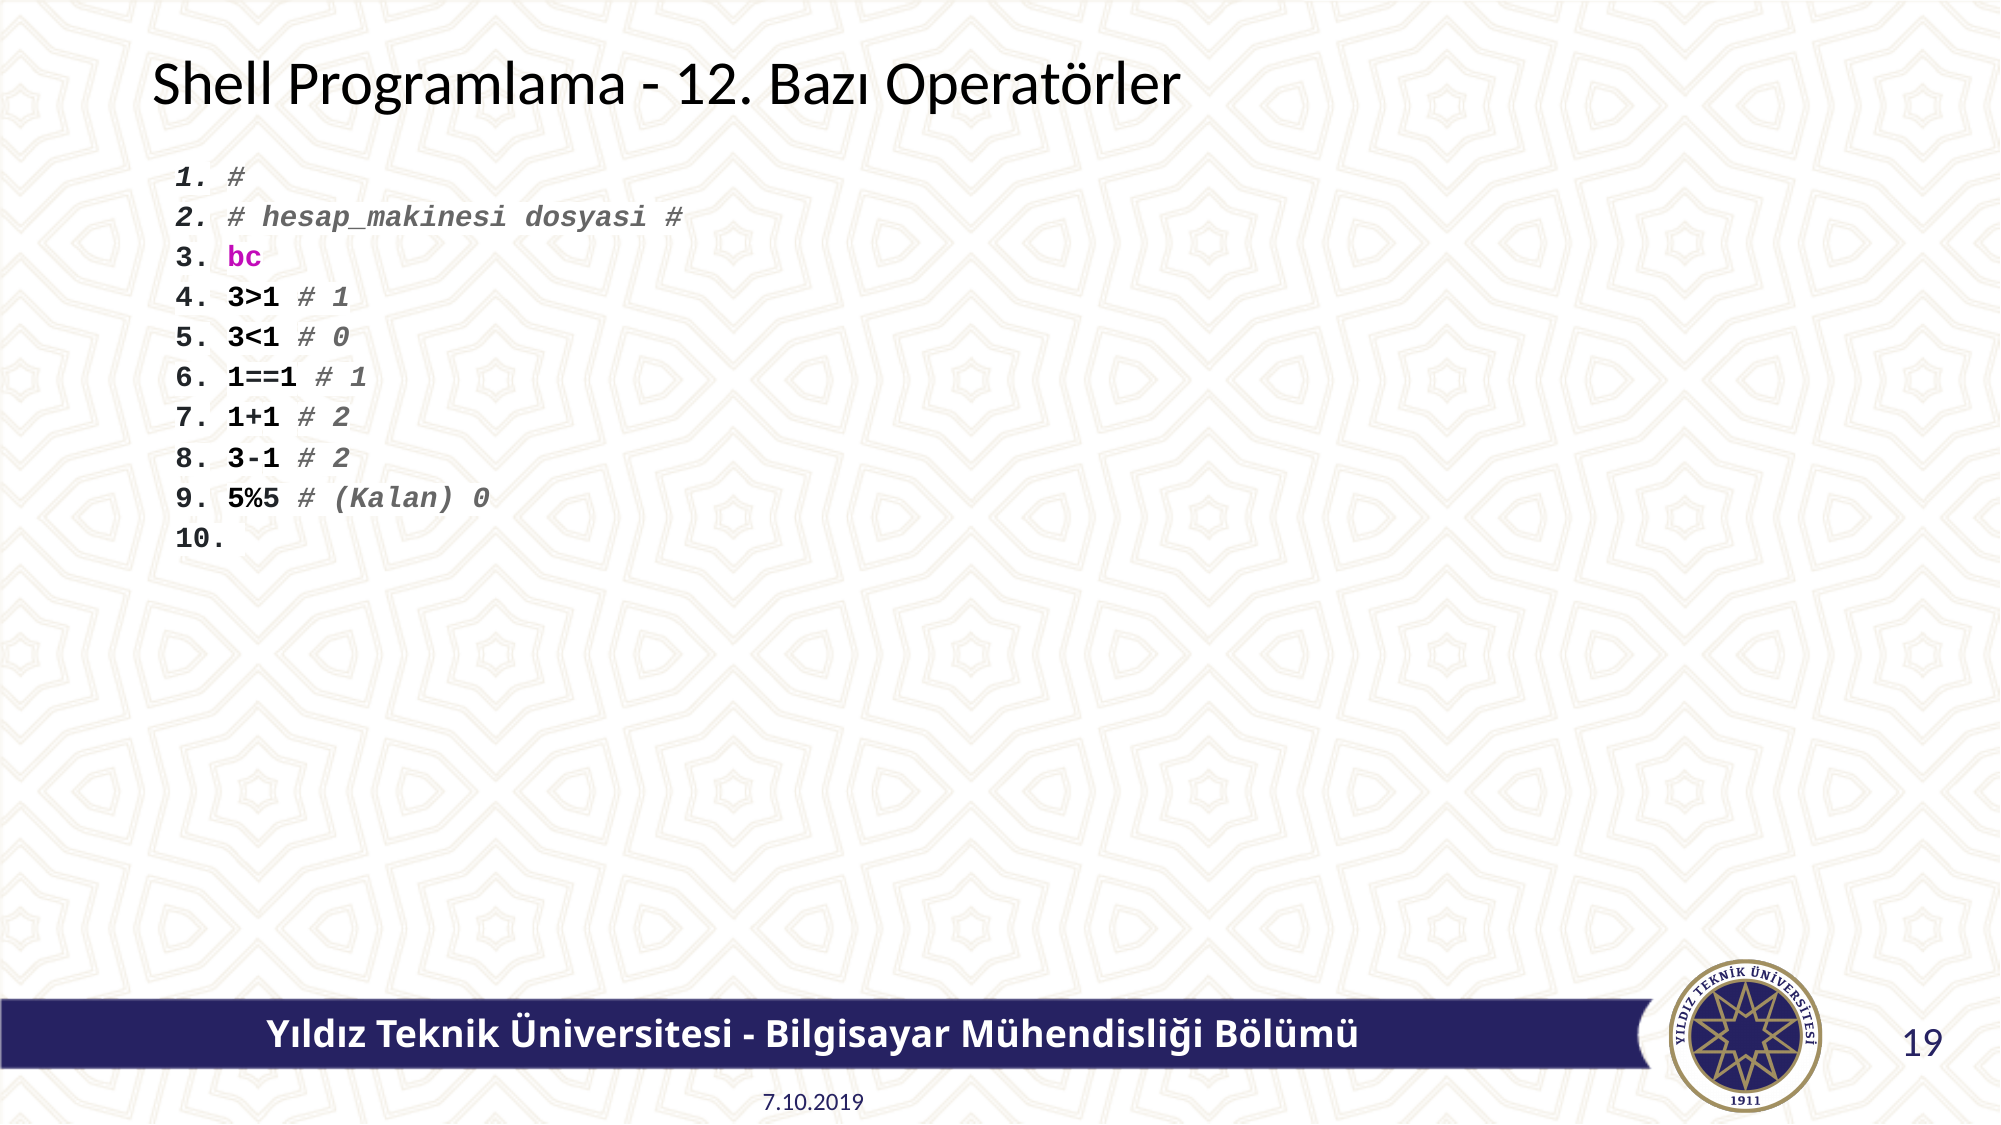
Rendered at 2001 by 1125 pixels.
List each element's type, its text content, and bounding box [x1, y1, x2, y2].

title Shell Programlama - 12. Bazı Operatörler [137, 59, 1863, 109]
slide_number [0, 1070, 1628, 1125]
list # # hesap_makinesi dosyasi # bc 3>1 # 1 3<1 # 0 1==1 # 1 1+1 # 2 3-1 # 2 5%5 # (Kalan) 0 [137, 144, 1823, 937]
footer Yıldız Teknik Üniversitesi - Bilgisayar Mühendisliği Bölümü [0, 997, 1628, 1069]
slide_number 19 [1844, 1010, 2000, 1071]
picture [0, 0, 2000, 1125]
